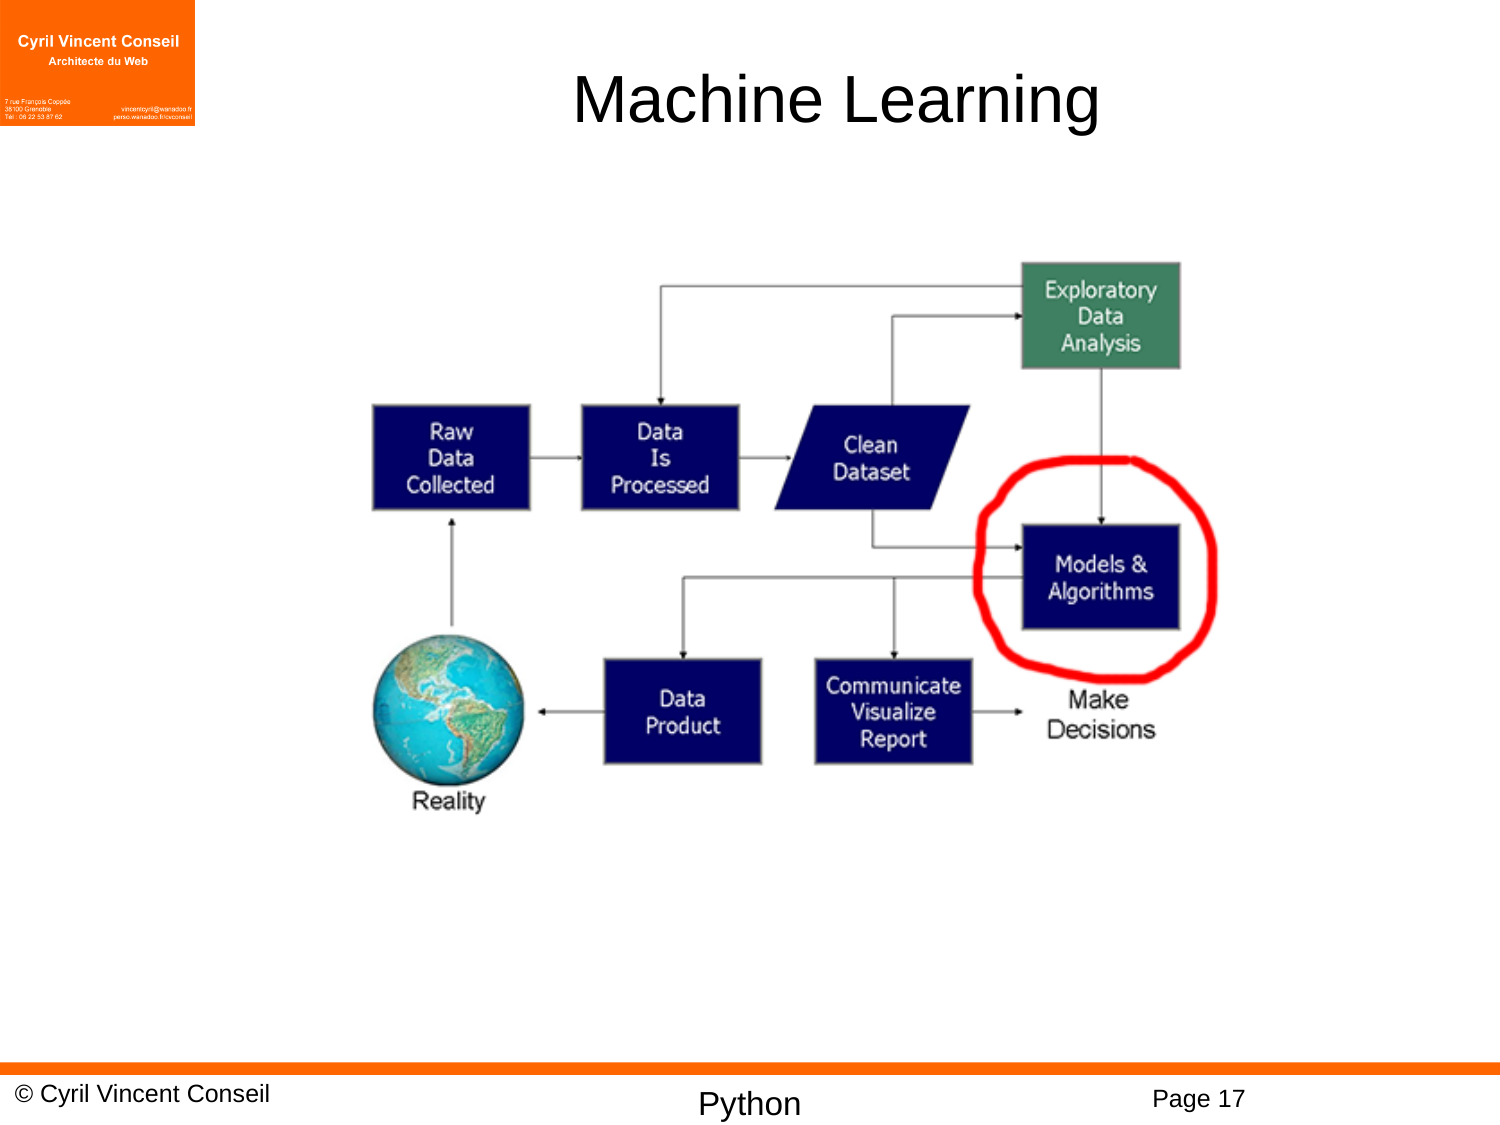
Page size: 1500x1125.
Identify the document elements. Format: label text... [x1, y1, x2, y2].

title Machine Learning [194, 2, 1480, 190]
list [336, 189, 1232, 861]
picture [0, 0, 195, 126]
